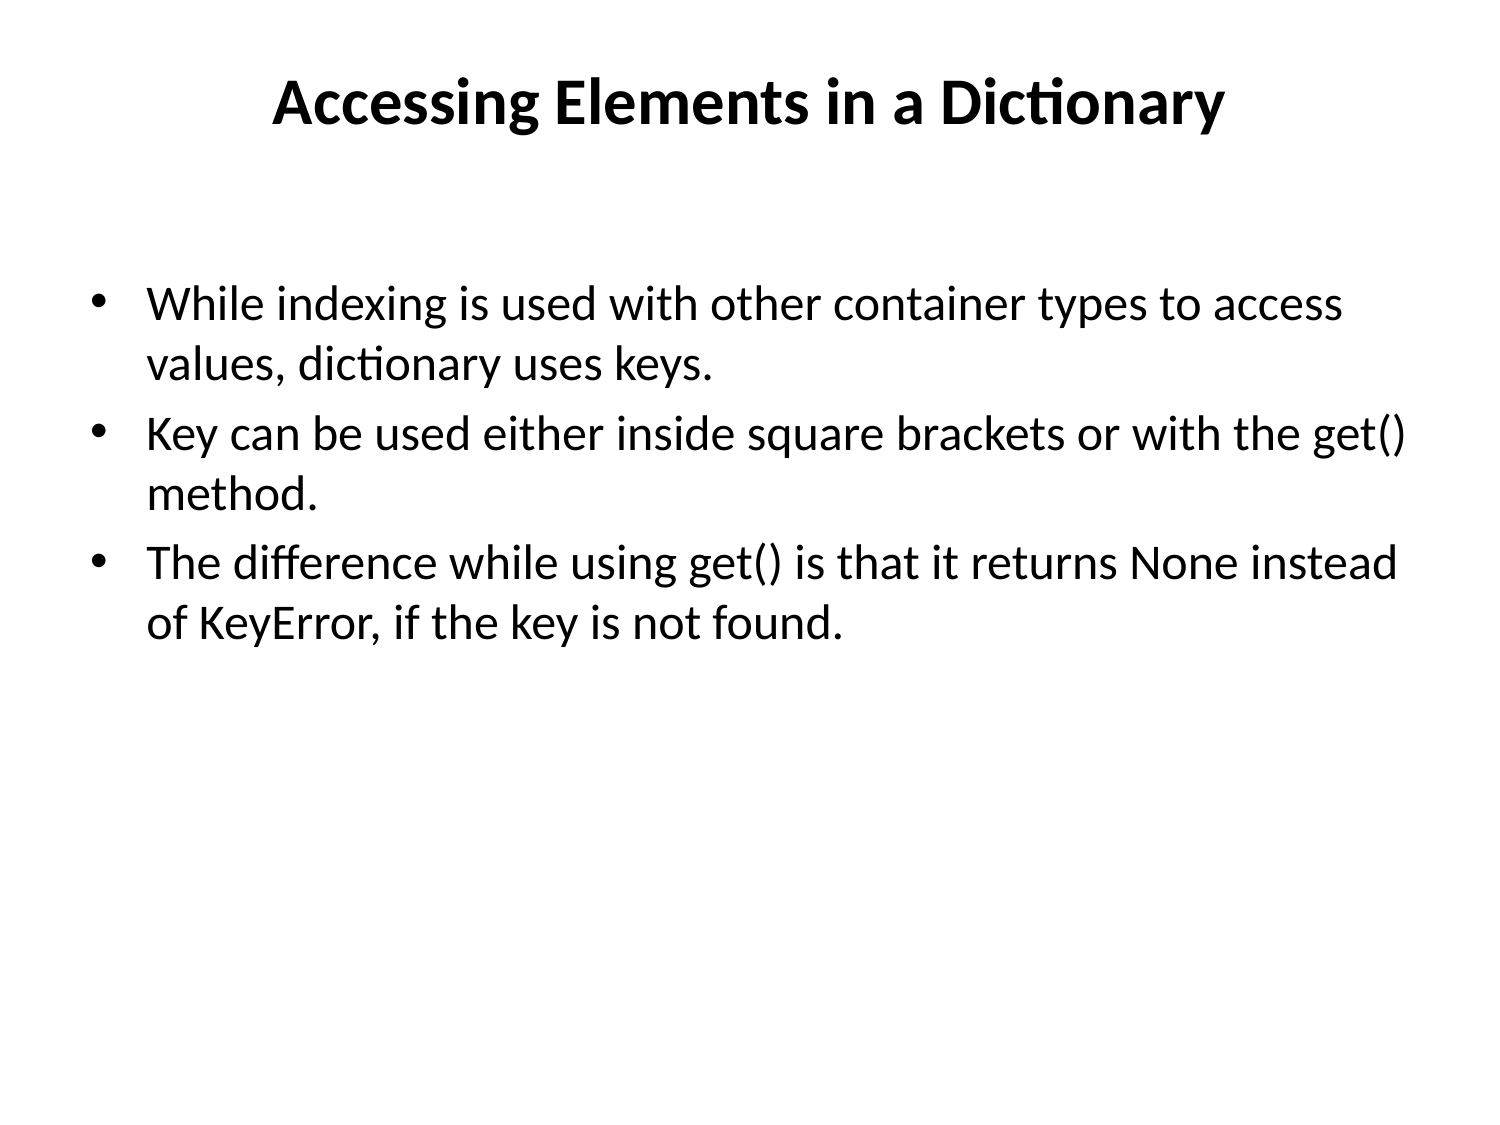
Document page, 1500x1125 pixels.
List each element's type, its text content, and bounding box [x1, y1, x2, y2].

title Accessing Elements in a Dictionary [75, 45, 1425, 150]
list While indexing is used with other container types to access values, dictionary uses keys. Key can be used either inside square brackets or with the get() method. The difference while using get() is that it returns None instead of KeyError, if the key is not found. [75, 262, 1425, 1005]
